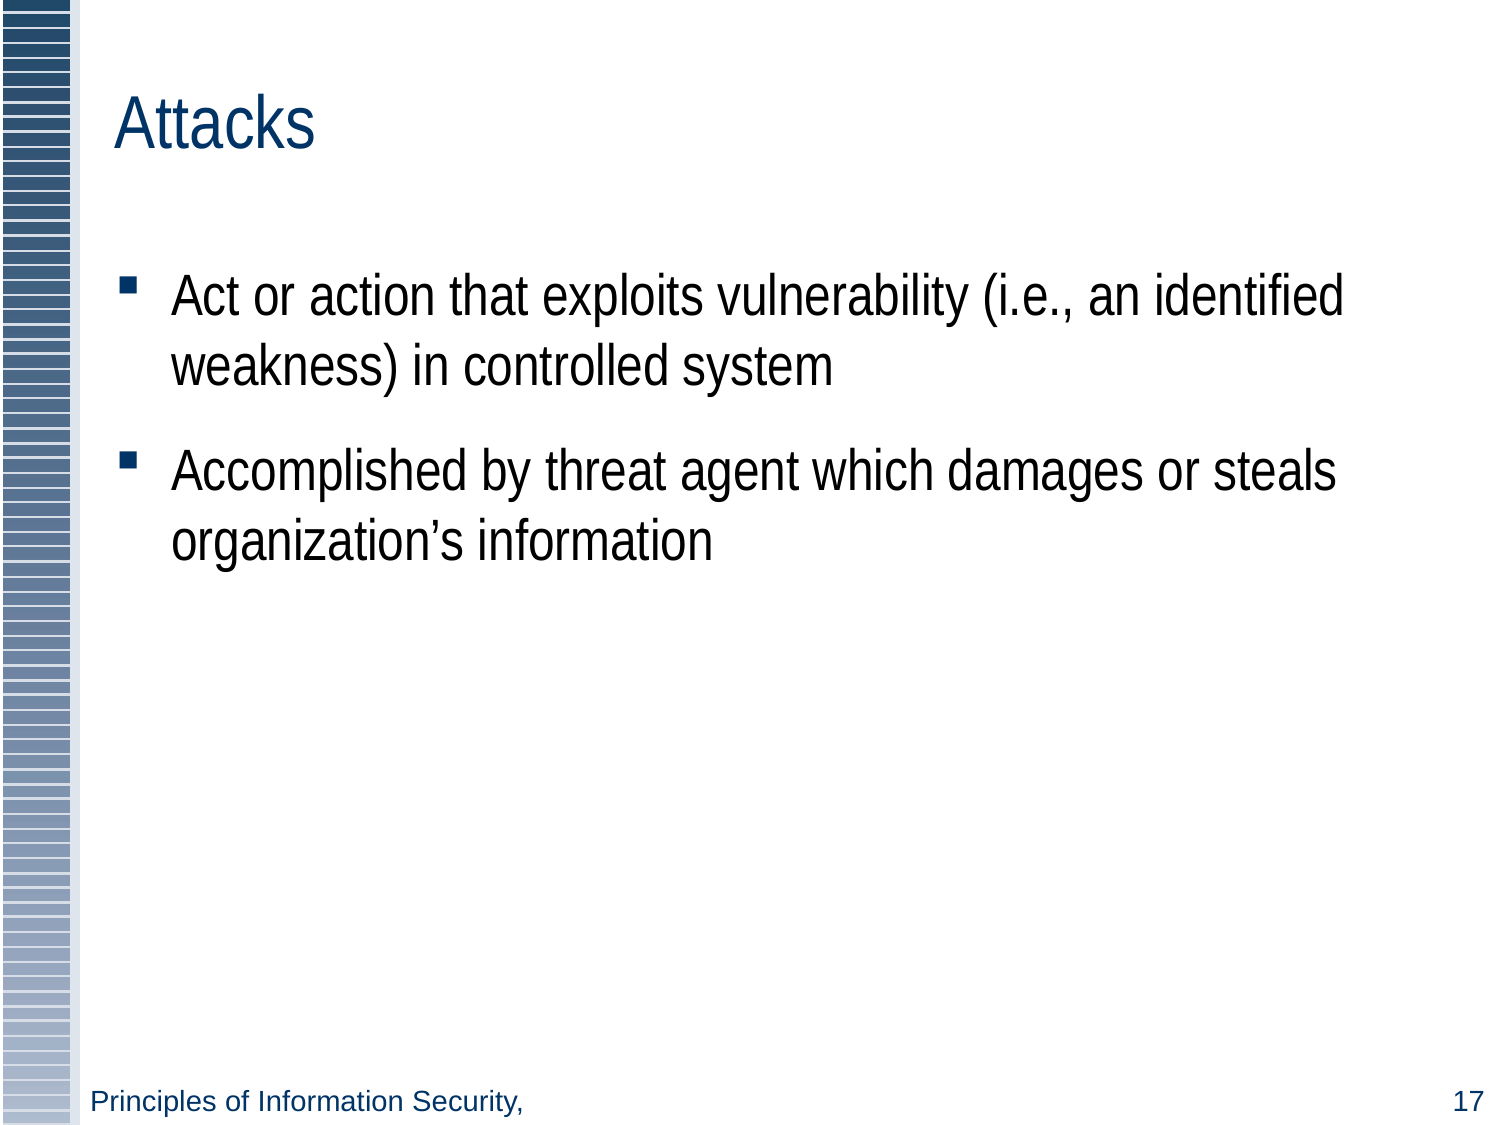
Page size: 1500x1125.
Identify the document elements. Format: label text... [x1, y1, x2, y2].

picture [0, 0, 80, 1125]
title Attacks [99, 50, 1350, 188]
slide_number 17 [1187, 1050, 1500, 1125]
footer Principles of Information Security, [75, 1050, 1075, 1125]
list Act or action that exploits vulnerability (i.e., an identified weakness) in controlled system Accomplished by threat agent which damages or steals organization’s information [99, 249, 1438, 1038]
